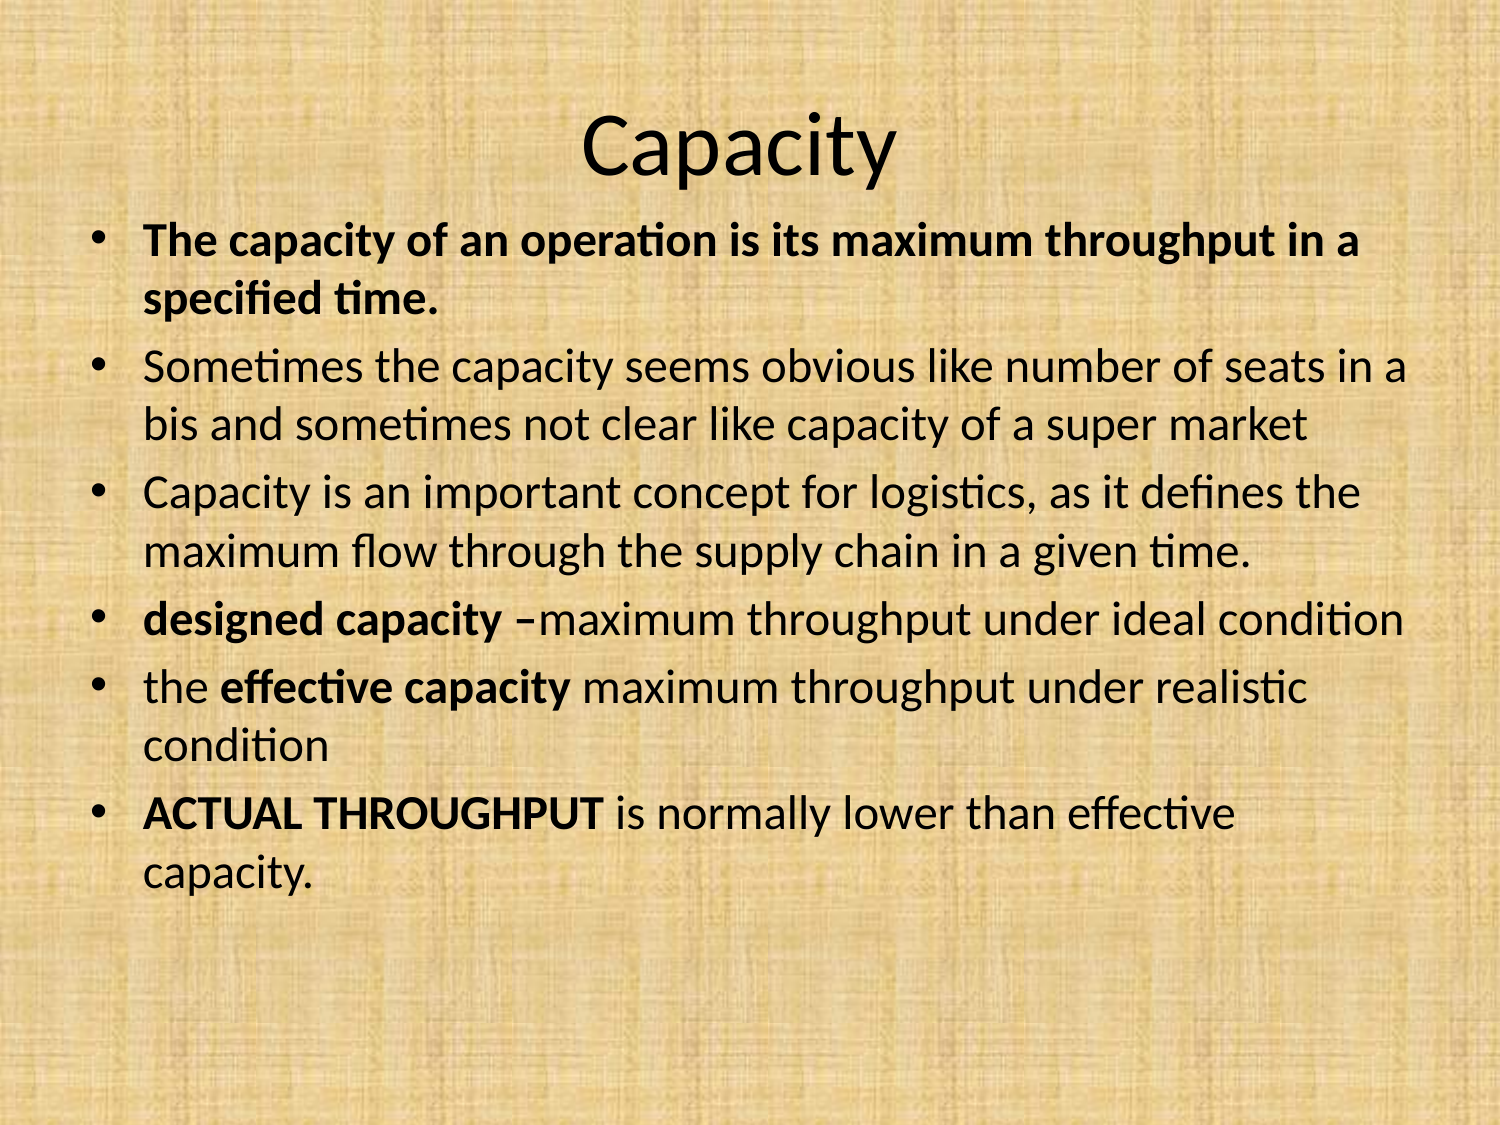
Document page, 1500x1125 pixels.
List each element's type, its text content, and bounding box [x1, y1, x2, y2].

picture [0, 0, 1500, 1125]
title Capacity [75, 45, 1425, 200]
list The capacity of an operation is its maximum throughput in a speciﬁed time. Sometimes the capacity seems obvious like number of seats in a bis and sometimes not clear like capacity of a super market Capacity is an important concept for logistics, as it deﬁnes the maximum ﬂow through the supply chain in a given time. designed capacity –maximum throughput under ideal condition the effective capacity maximum throughput under realistic condition ACTUAL THROUGHPUT is normally lower than effective capacity. [75, 200, 1425, 1005]
